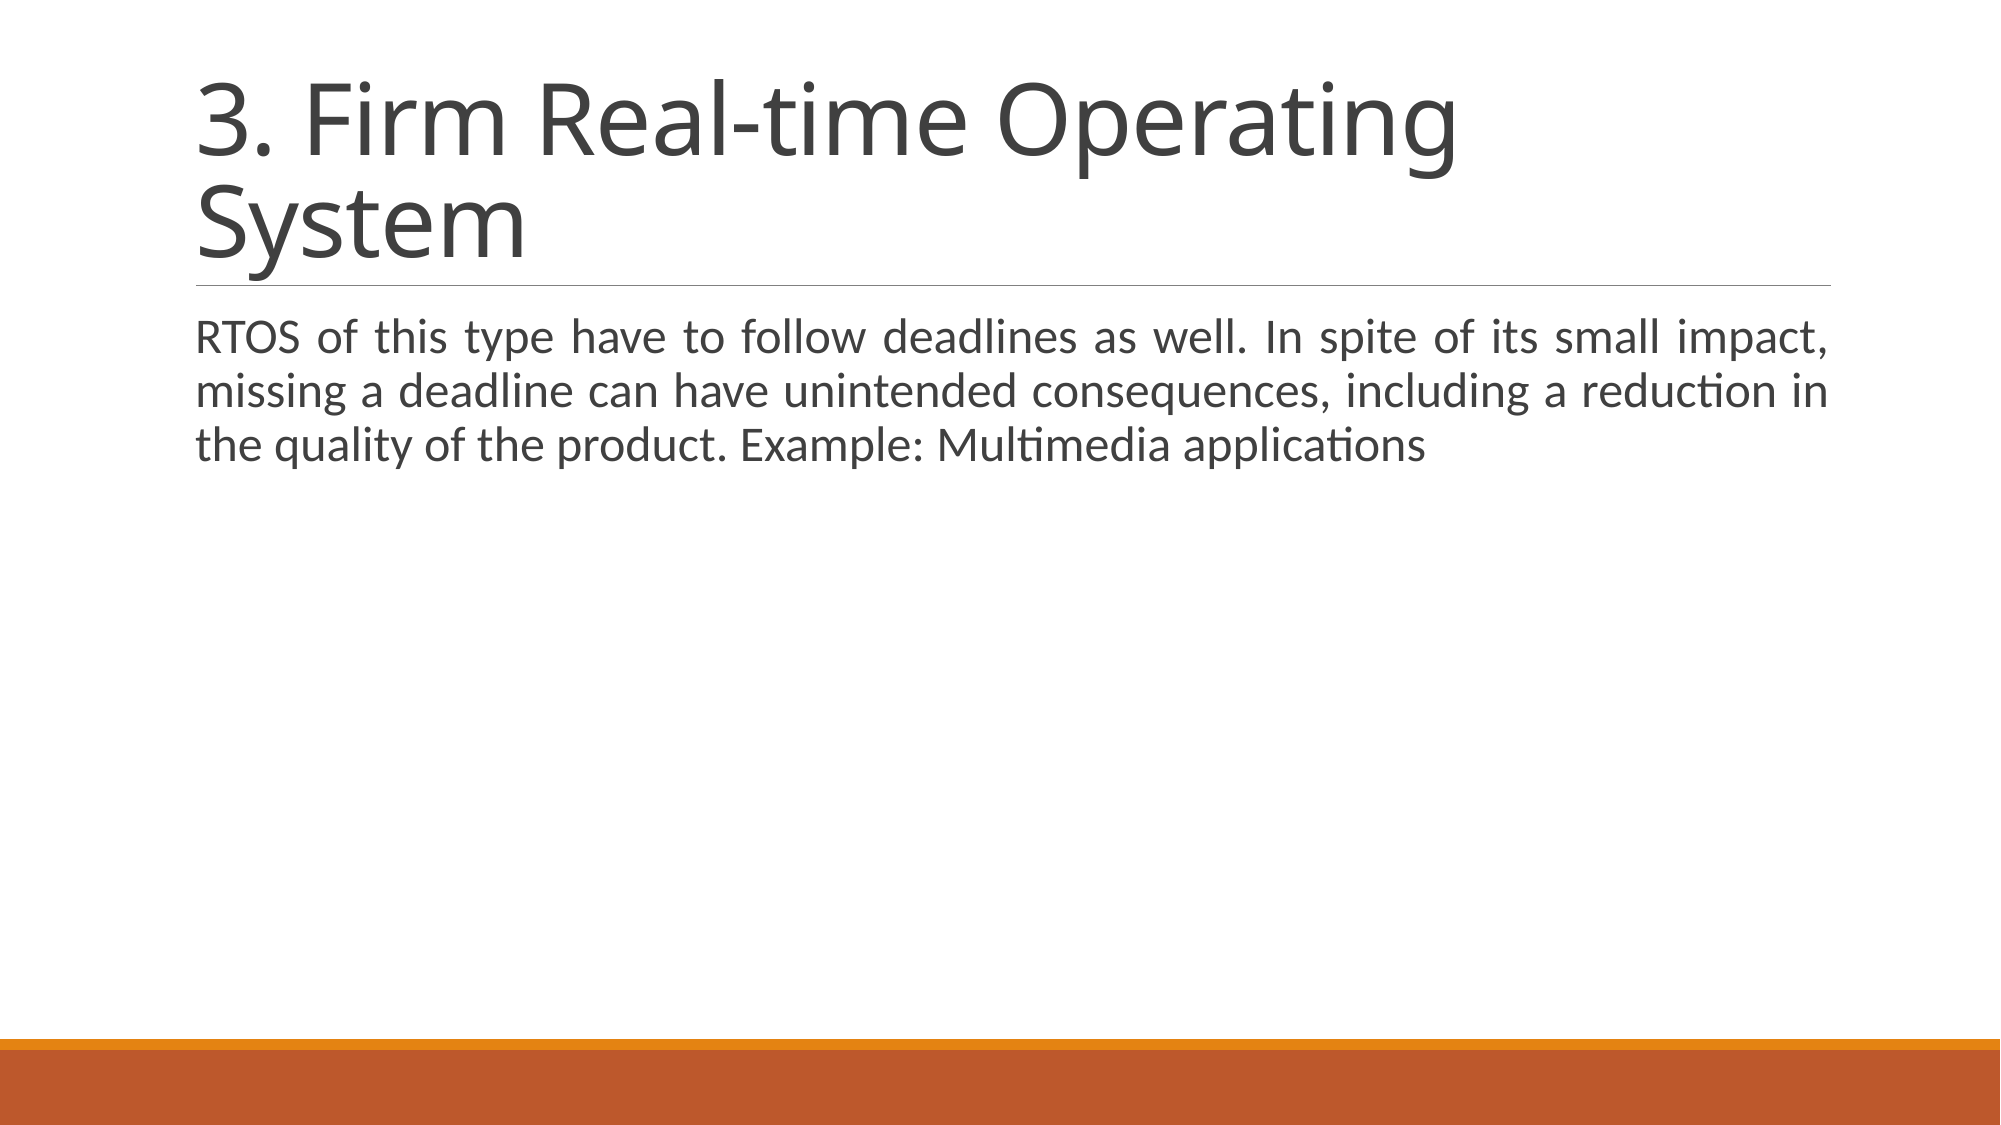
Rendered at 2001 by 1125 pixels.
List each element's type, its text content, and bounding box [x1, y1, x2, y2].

title 3. Firm Real-time Operating System [180, 47, 1830, 285]
list RTOS of this type have to follow deadlines as well. In spite of its small impact, missing a deadline can have unintended consequences, including a reduction in the quality of the product. Example: Multimedia applications [180, 302, 1830, 963]
